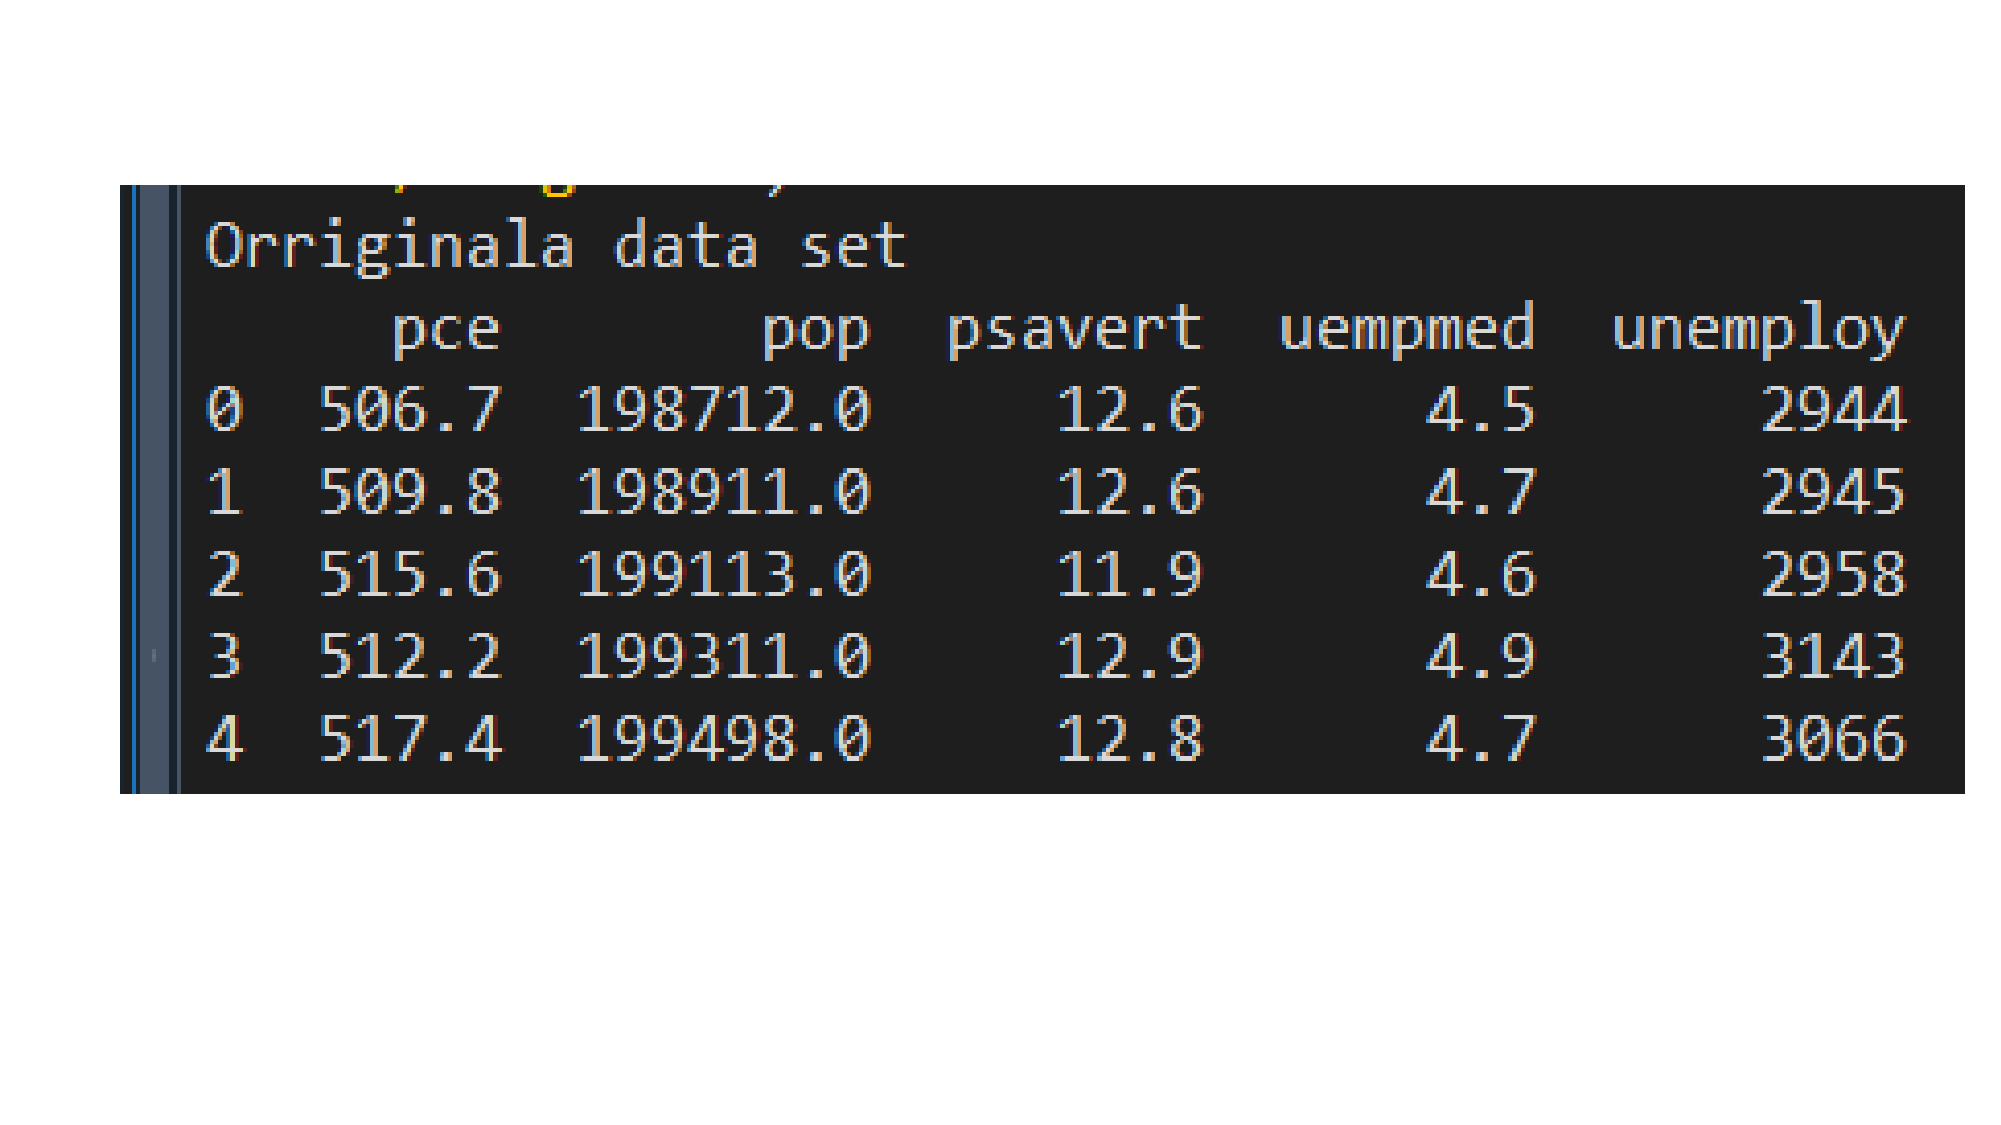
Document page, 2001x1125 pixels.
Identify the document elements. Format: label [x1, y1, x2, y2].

picture [120, 185, 1965, 794]
